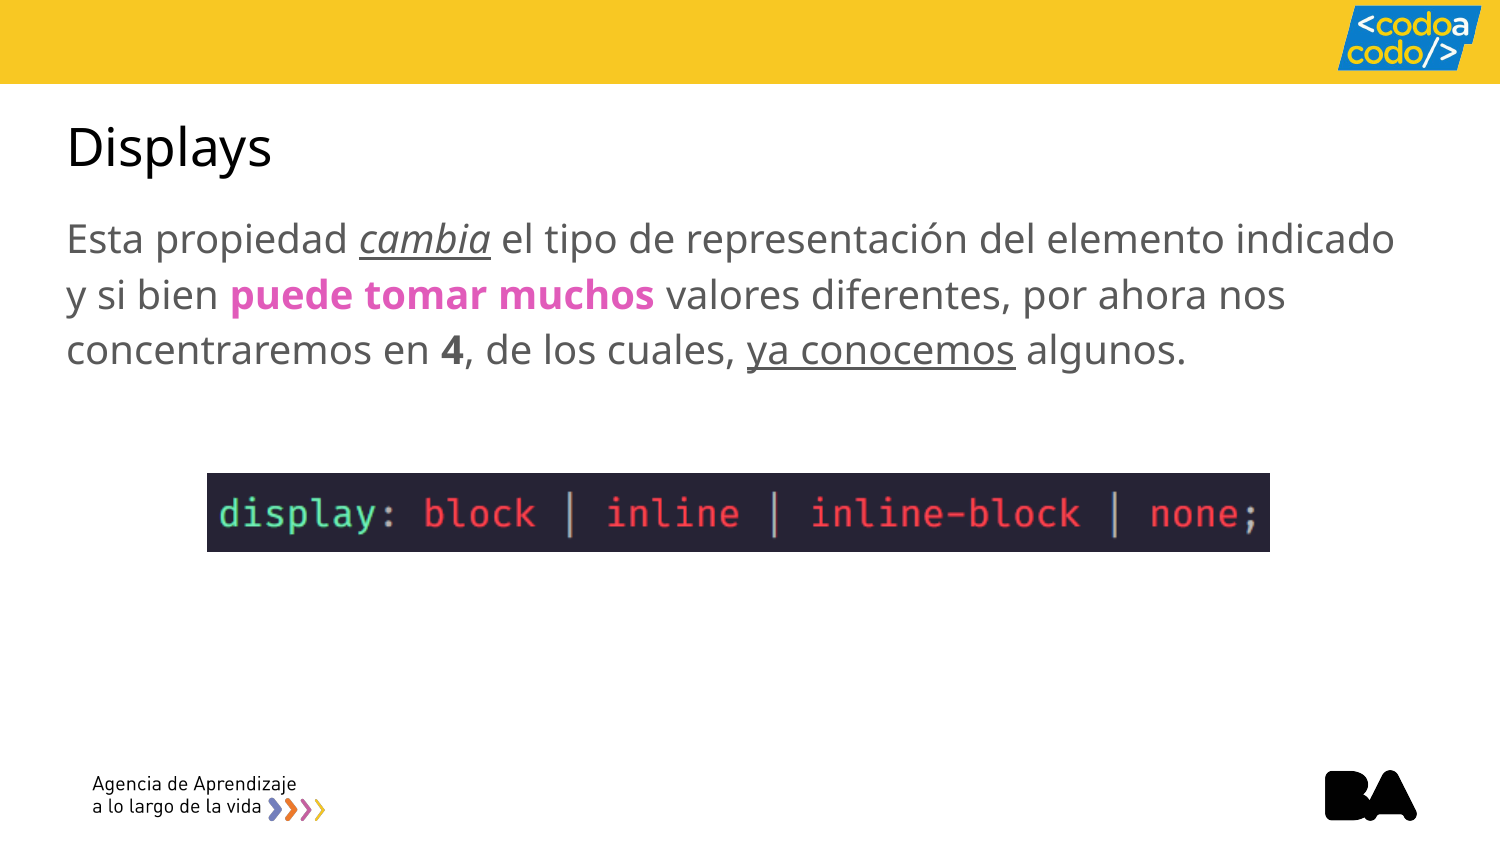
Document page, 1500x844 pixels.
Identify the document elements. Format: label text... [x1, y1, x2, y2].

title Displays [51, 98, 1449, 192]
picture [1325, 770, 1417, 821]
list Esta propiedad cambia el tipo de representación del elemento indicado y si bien puede tomar muchos valores diferentes, por ahora nos concentraremos en 4, de los cuales, ya conocemos algunos. [51, 191, 1426, 390]
picture [70, 756, 344, 835]
picture [1337, 5, 1482, 71]
picture [206, 473, 1270, 552]
